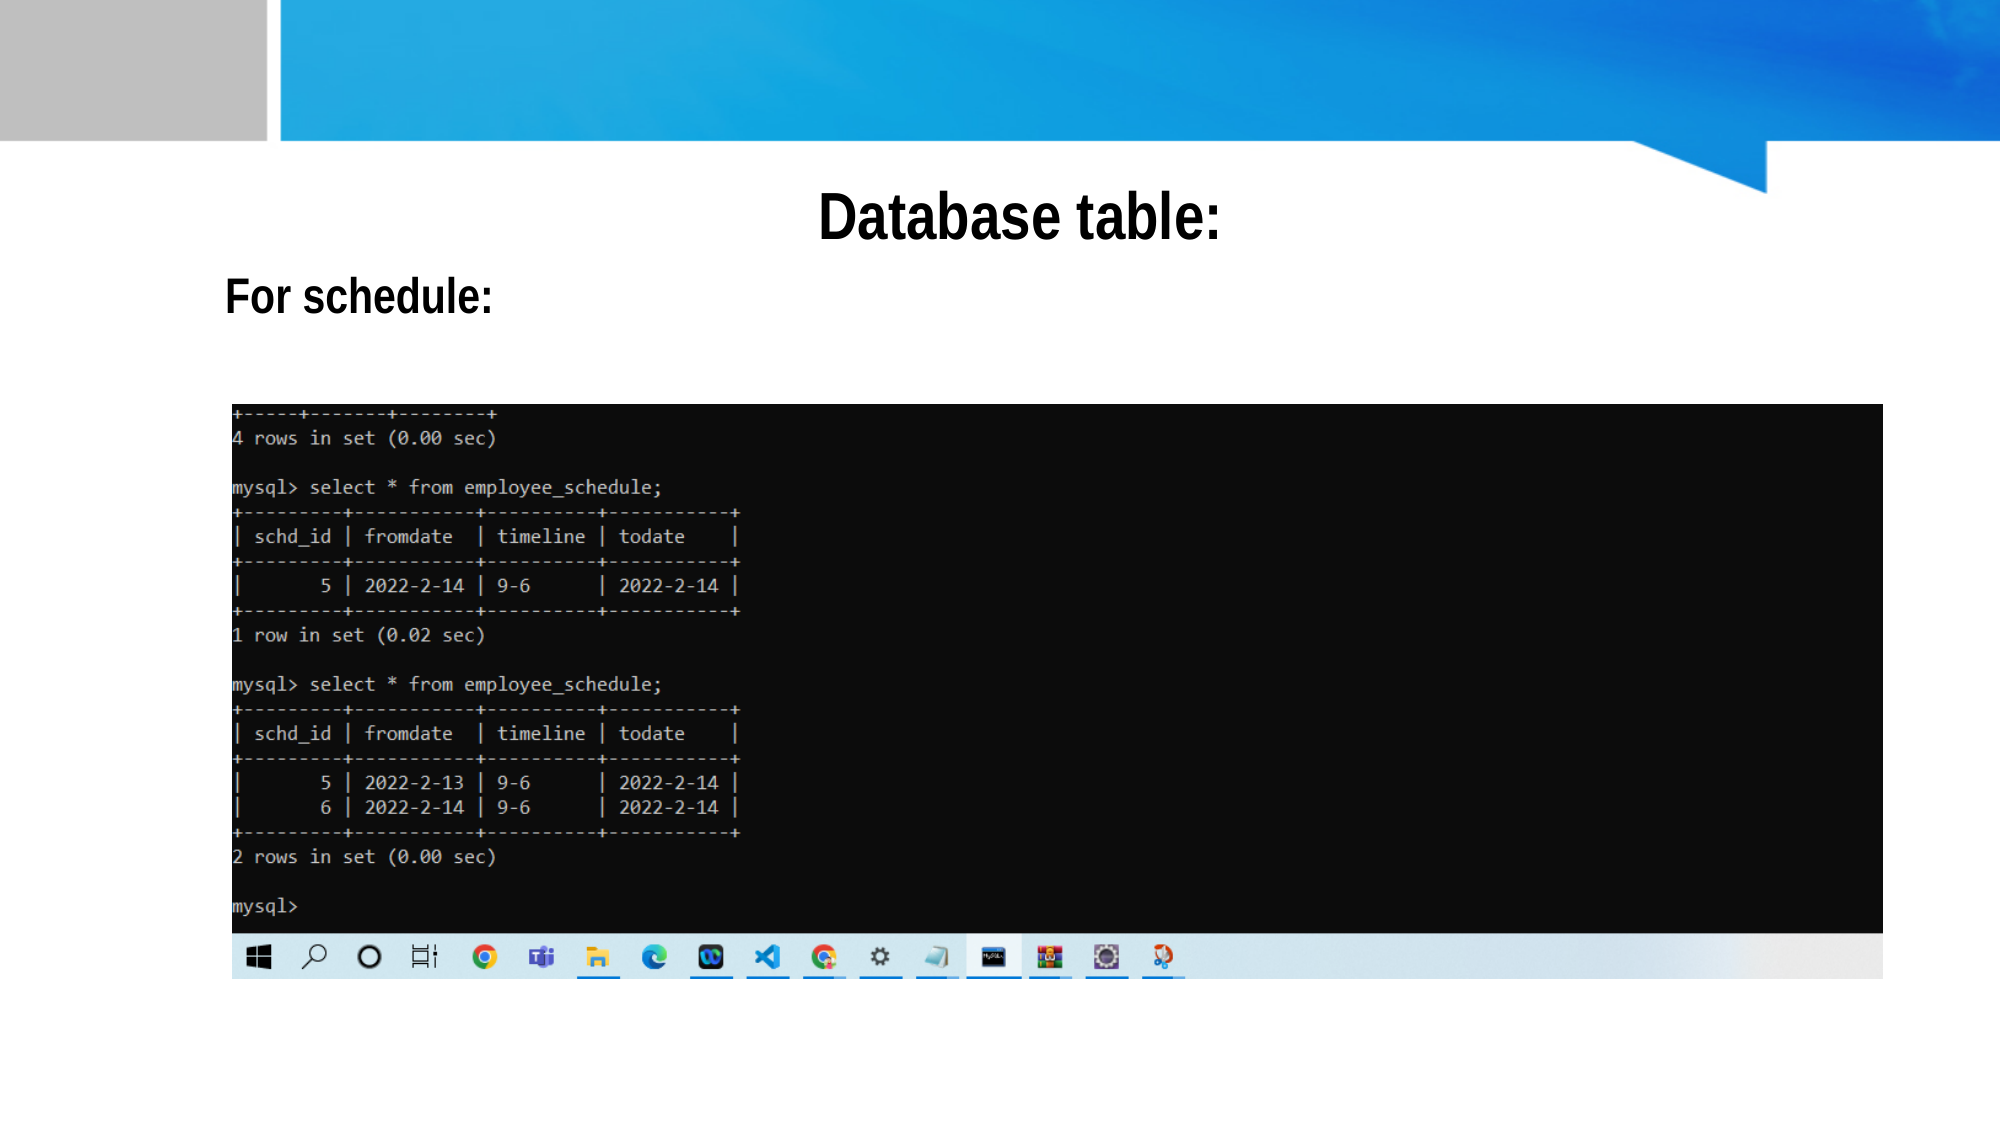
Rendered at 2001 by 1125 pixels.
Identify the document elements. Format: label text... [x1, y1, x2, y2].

picture [0, 0, 2000, 1125]
list Database table: For schedule: [116, 165, 1918, 979]
